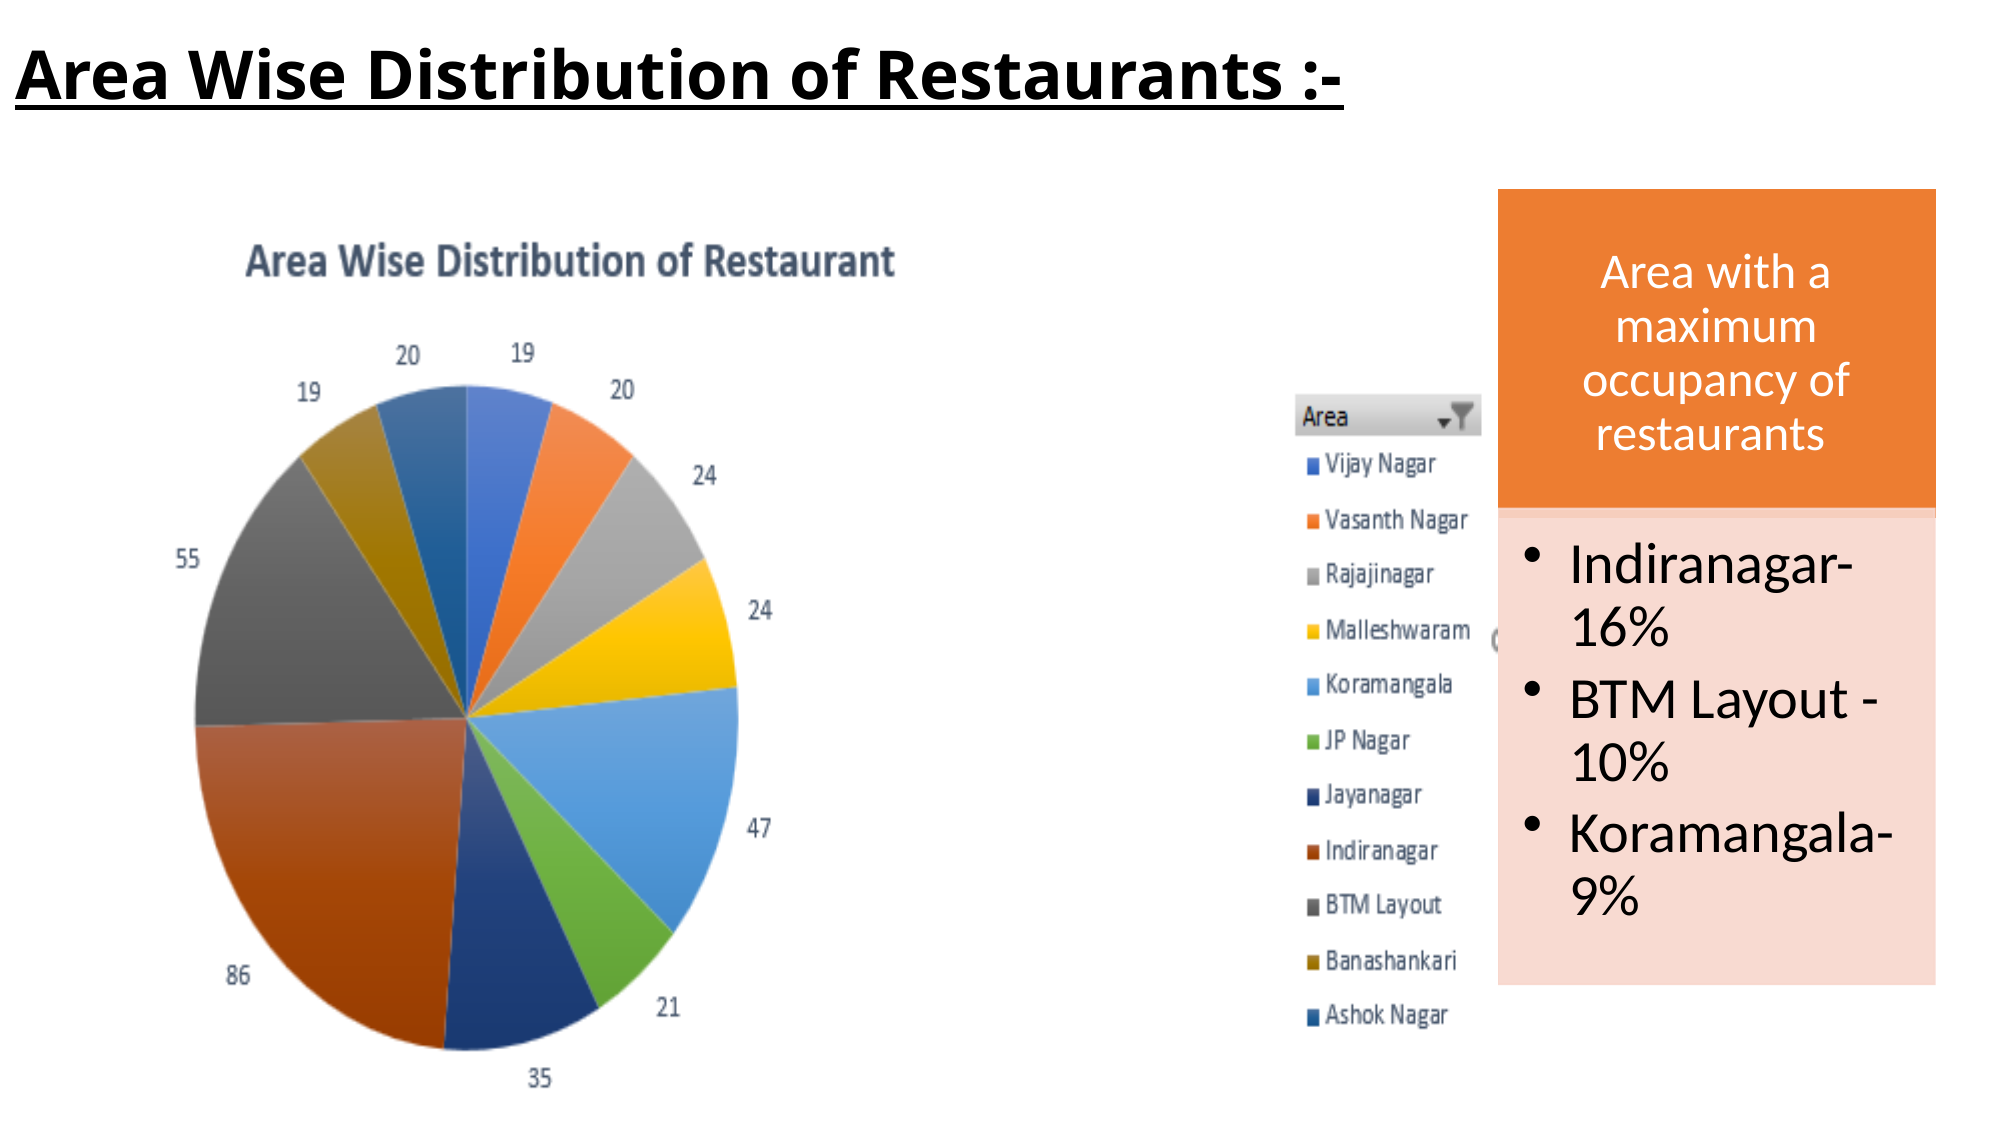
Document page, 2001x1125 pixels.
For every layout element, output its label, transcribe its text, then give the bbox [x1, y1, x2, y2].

title Area Wise Distribution of Restaurants :- [0, 0, 1364, 157]
picture [0, 189, 1498, 1125]
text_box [1498, 189, 1935, 1053]
